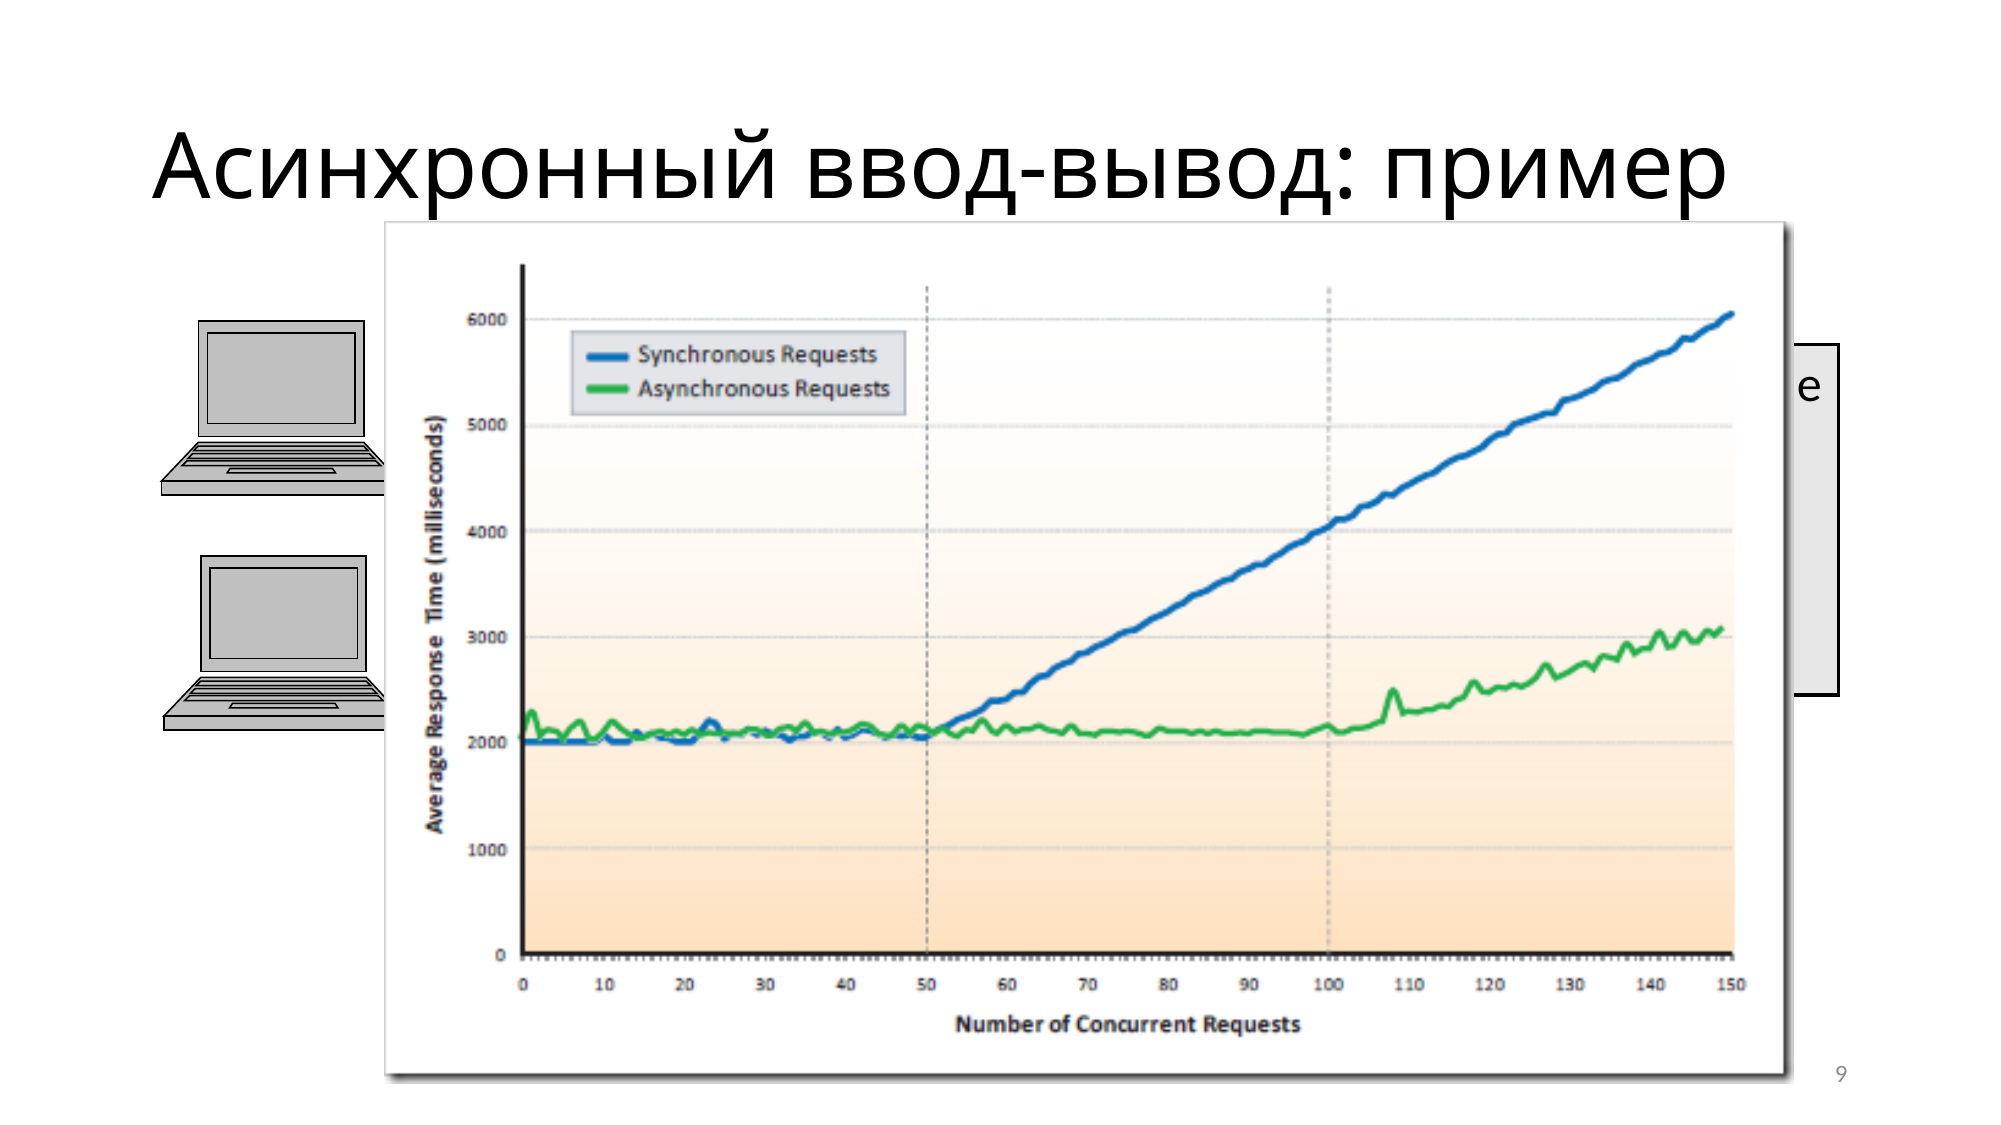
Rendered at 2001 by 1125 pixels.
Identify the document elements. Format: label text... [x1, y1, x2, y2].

slide_number 9 [1412, 1042, 1863, 1103]
text_box [201, 555, 367, 672]
text_box [163, 677, 384, 730]
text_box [1794, 344, 1839, 696]
text_box [198, 320, 364, 437]
title Асинхронный ввод-вывод: пример [137, 59, 1863, 278]
text_box [161, 442, 384, 496]
picture [384, 221, 1794, 1084]
